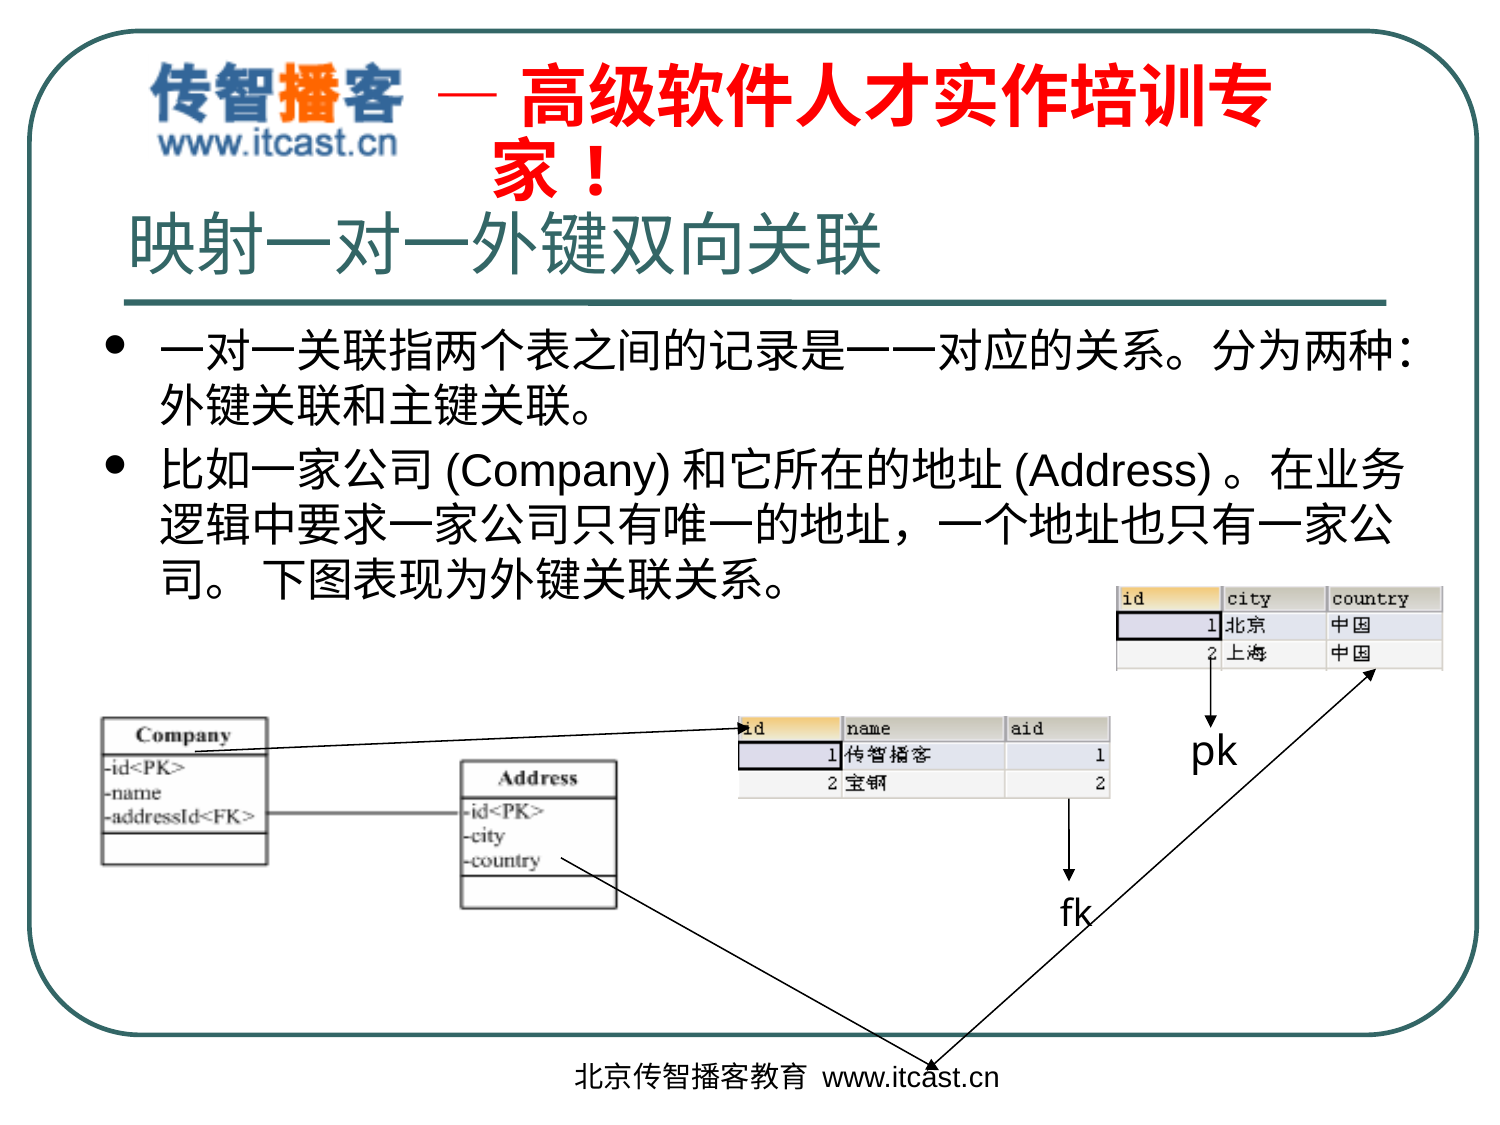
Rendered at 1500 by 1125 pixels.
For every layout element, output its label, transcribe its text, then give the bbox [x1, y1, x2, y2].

footer 北京传智播客教育 www.itcast.cn [549, 1050, 1025, 1125]
text_box [1062, 799, 1076, 881]
text_box [926, 671, 1376, 1071]
picture [64, 692, 668, 941]
title 映射一对一外键双向关联 [112, 54, 1375, 291]
text_box [668, 917, 935, 1070]
text_box pk [1175, 716, 1258, 781]
picture [1116, 586, 1445, 671]
picture [738, 716, 1114, 799]
text_box 一对一关联指两个表之间的记录是一一对应的关系。分为两种：外键关联和主键关联。 比如一家公司(Company)和它所在的地址(Address)。在业务逻辑中要求一家公司只有唯一的地址，一个地址也只有一家公司。 下图表现为外键关联关系。 [88, 314, 1459, 979]
text_box [929, 1064, 940, 1071]
text_box fk [1045, 881, 1117, 942]
